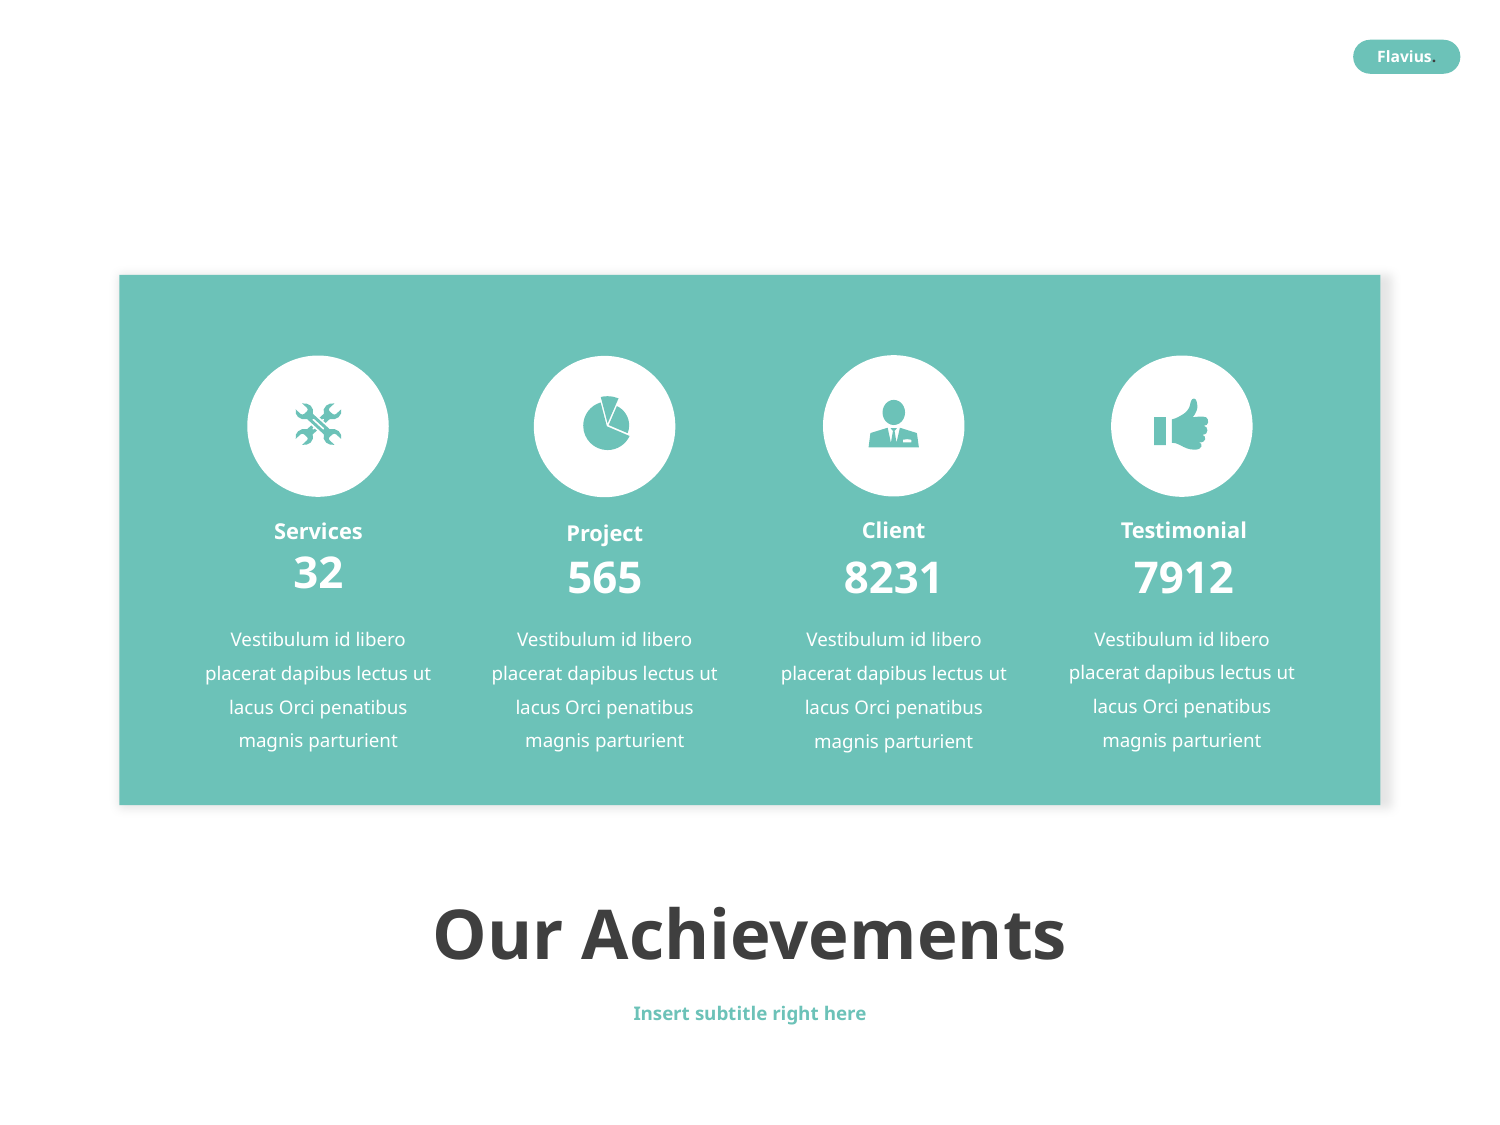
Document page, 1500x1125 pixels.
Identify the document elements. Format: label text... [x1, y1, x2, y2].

text_box 32 [250, 563, 386, 605]
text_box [868, 399, 919, 448]
text_box Vestibulum id libero placerat dapibus lectus ut lacus Orci penatibus magnis parturient [1044, 608, 1320, 759]
text_box 8231 [791, 563, 997, 609]
text_box 565 [519, 563, 690, 609]
title Our Achievements [327, 859, 1172, 985]
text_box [583, 396, 630, 451]
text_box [1154, 398, 1210, 450]
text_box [295, 402, 342, 446]
text_box [118, 563, 1381, 806]
picture [71, 110, 1429, 563]
subtitle Insert subtitle right here [327, 985, 1172, 1043]
text_box Vestibulum id libero placerat dapibus lectus ut lacus Orci penatibus magnis parturient [467, 609, 742, 759]
text_box Vestibulum id libero placerat dapibus lectus ut lacus Orci penatibus magnis parturient [756, 609, 1032, 760]
text_box Vestibulum id libero placerat dapibus lectus ut lacus Orci penatibus magnis parturient [180, 609, 456, 759]
text_box 7912 [1081, 563, 1287, 608]
